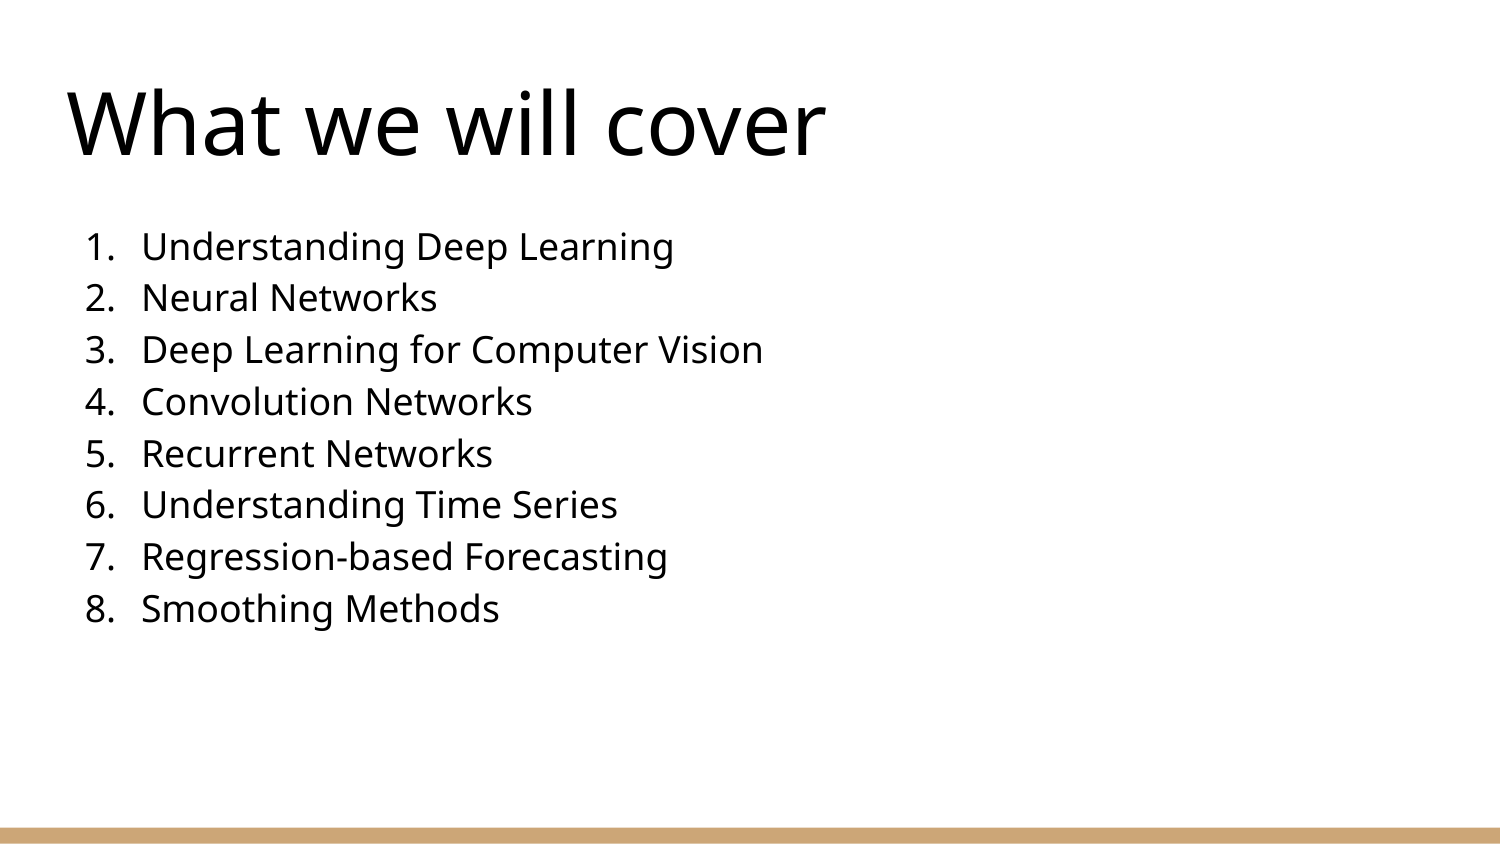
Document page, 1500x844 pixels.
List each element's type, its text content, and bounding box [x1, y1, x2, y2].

title What we will cover [51, 51, 1449, 189]
list Understanding Deep Learning Neural Networks Deep Learning for Computer Vision Convolution Networks Recurrent Networks Understanding Time Series Regression-based Forecasting Smoothing Methods [51, 200, 1449, 752]
